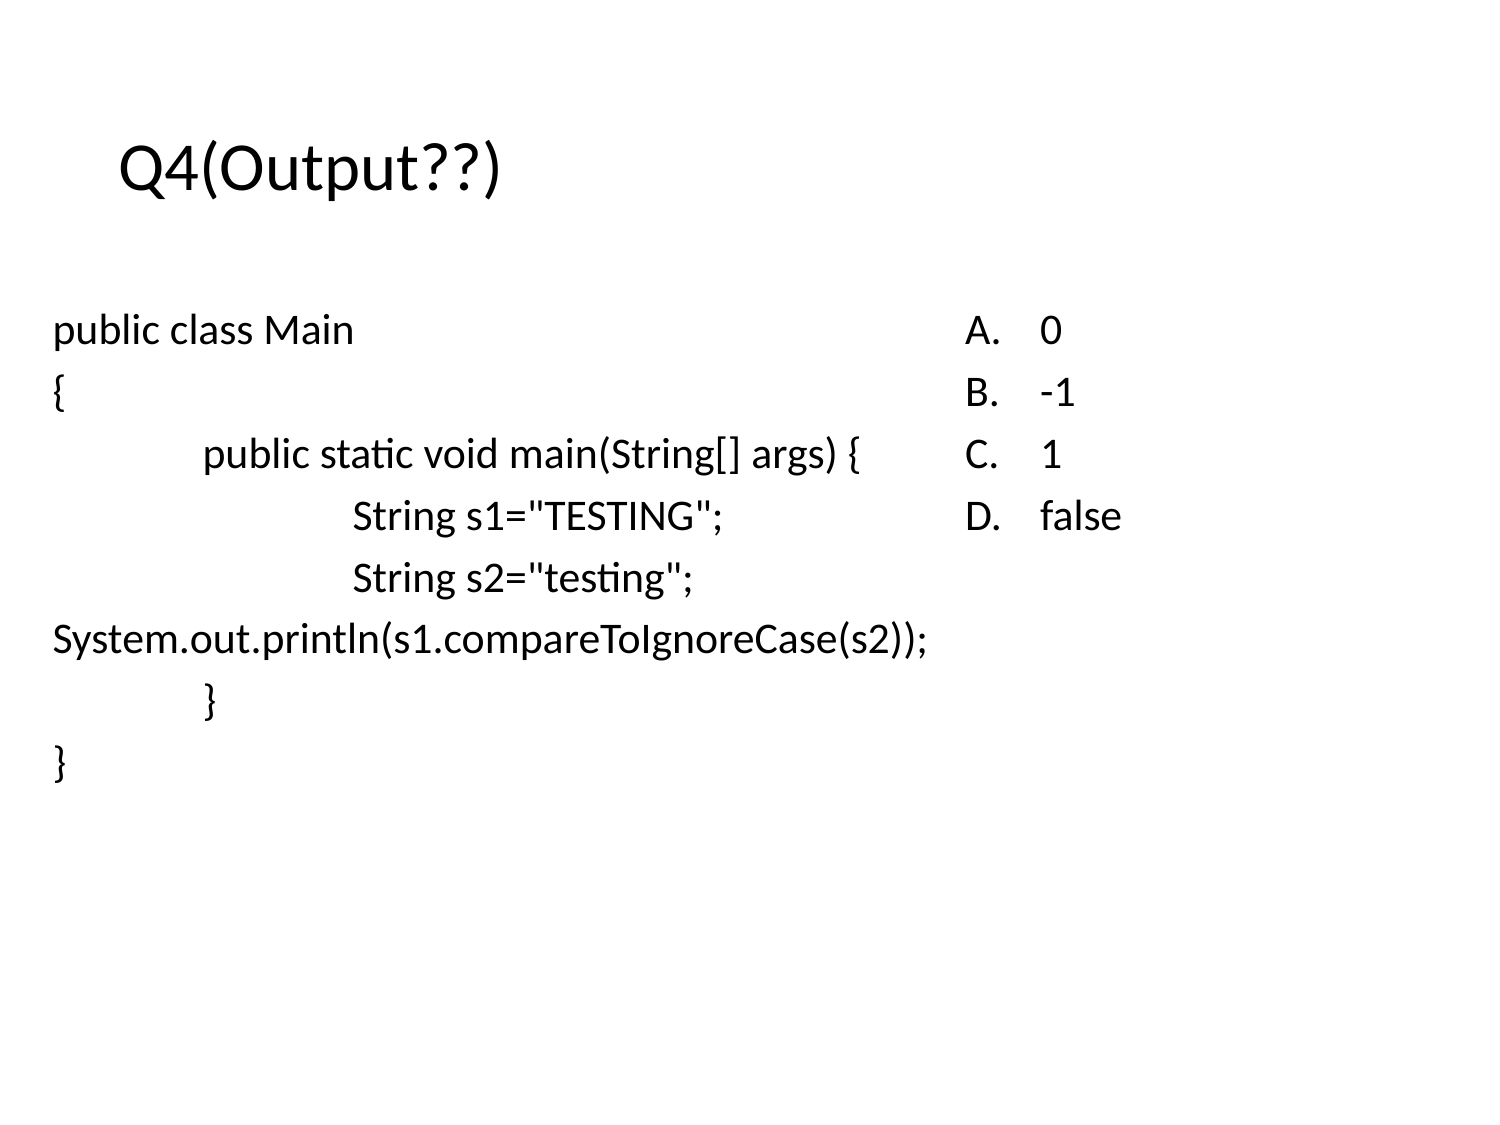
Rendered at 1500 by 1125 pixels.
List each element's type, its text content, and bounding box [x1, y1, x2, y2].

title Q4(Output??) [103, 59, 1397, 278]
list 0 -1 1 false [950, 299, 1472, 1014]
list public class Main { public static void main(String[] args) { String s1="TESTING"; String s2="testing"; System.out.println(s1.compareToIgnoreCase(s2)); } } [37, 299, 950, 1014]
